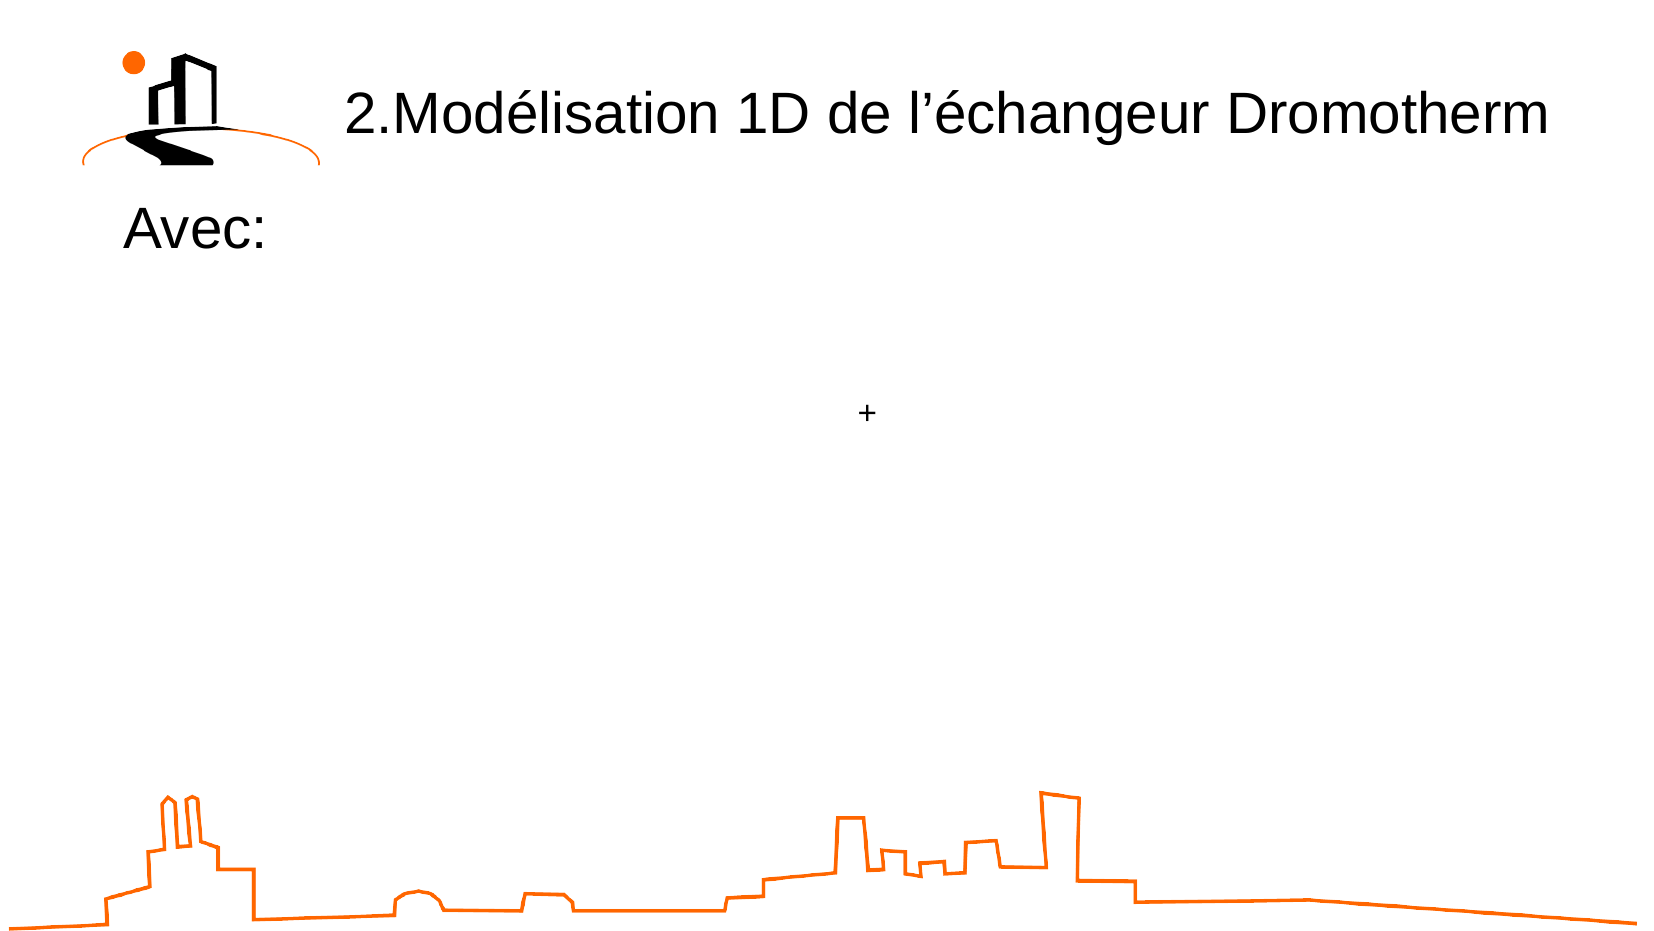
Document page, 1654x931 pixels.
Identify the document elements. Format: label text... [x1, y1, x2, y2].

picture [54, 37, 345, 183]
picture [0, 786, 1654, 931]
title 2.Modélisation 1D de l’échangeur Dromotherm [344, 82, 1571, 147]
